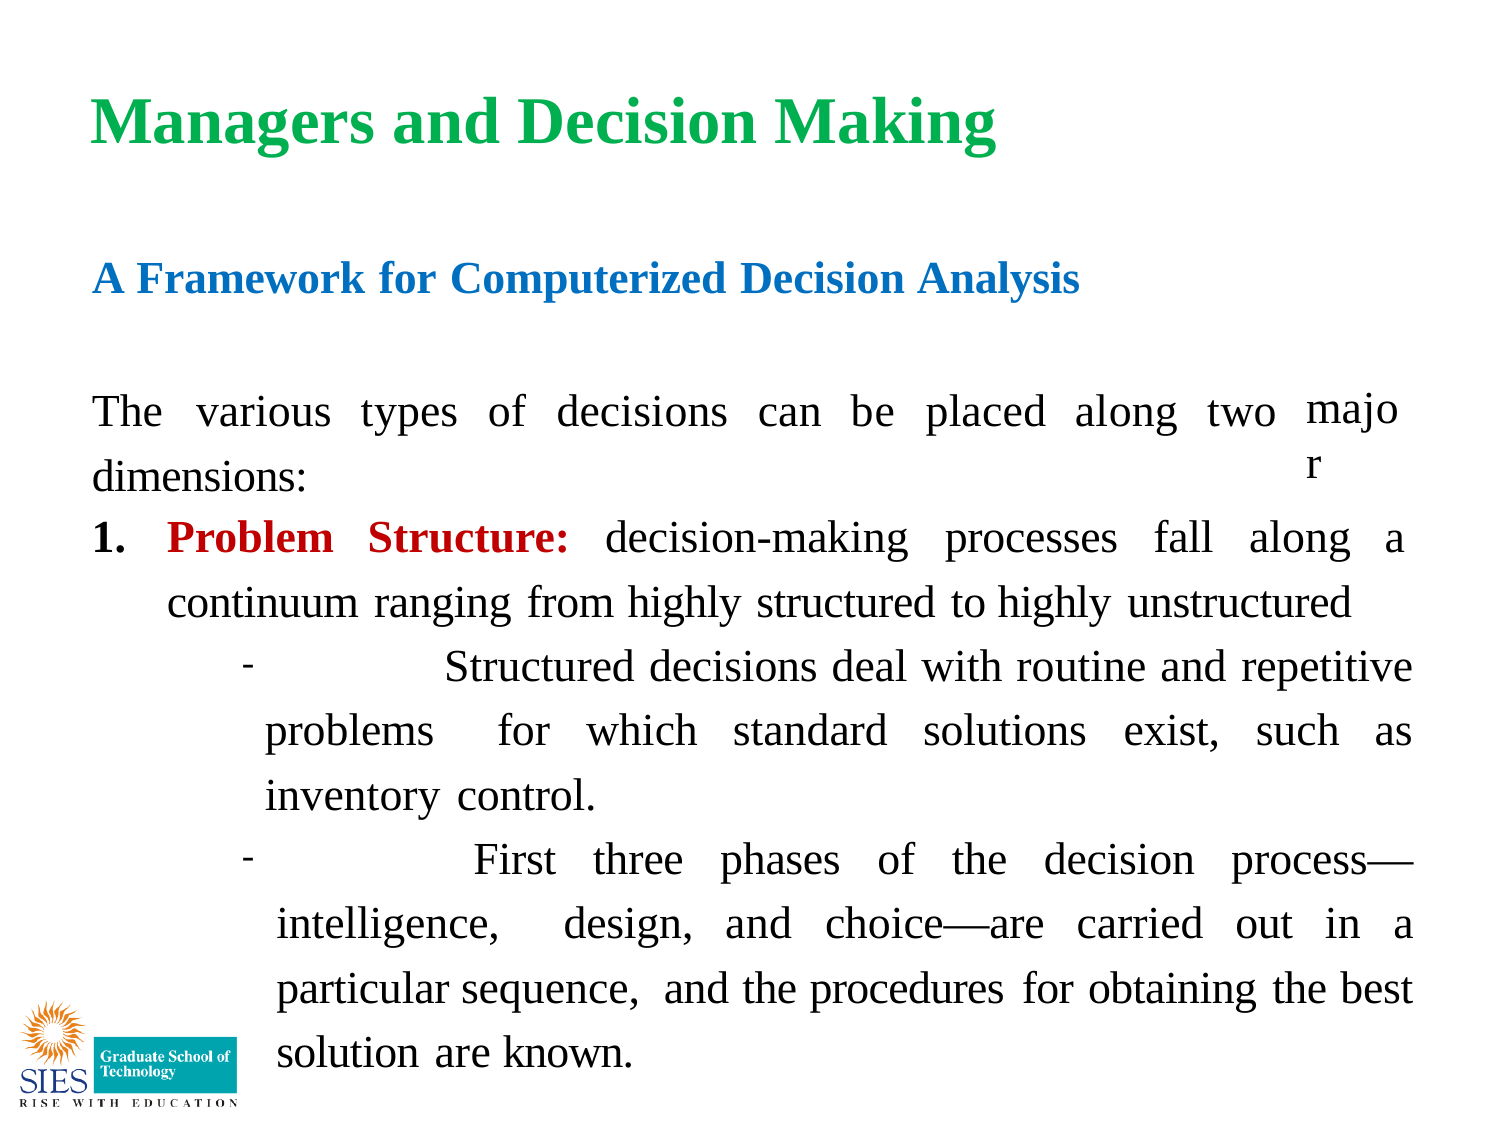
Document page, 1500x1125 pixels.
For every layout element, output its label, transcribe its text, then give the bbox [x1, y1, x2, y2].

title Managers and Decision Making [87, 74, 998, 265]
picture [19, 998, 237, 1107]
text_box A Framework for Computerized Decision Analysis The various types of decisions can be placed along two dimensions: [89, 245, 1277, 495]
text_box Problem Structure: decision-making processes fall along a continuum ranging from highly structured to highly unstructured Structured decisions deal with routine and repetitive problems for which standard solutions exist, such as inventory control. First three phases of the decision process—intelligence, design, and choice—are carried out in a particular sequence, and the procedures for obtaining the best solution are known. [89, 495, 1415, 1077]
text_box major [1304, 375, 1414, 488]
